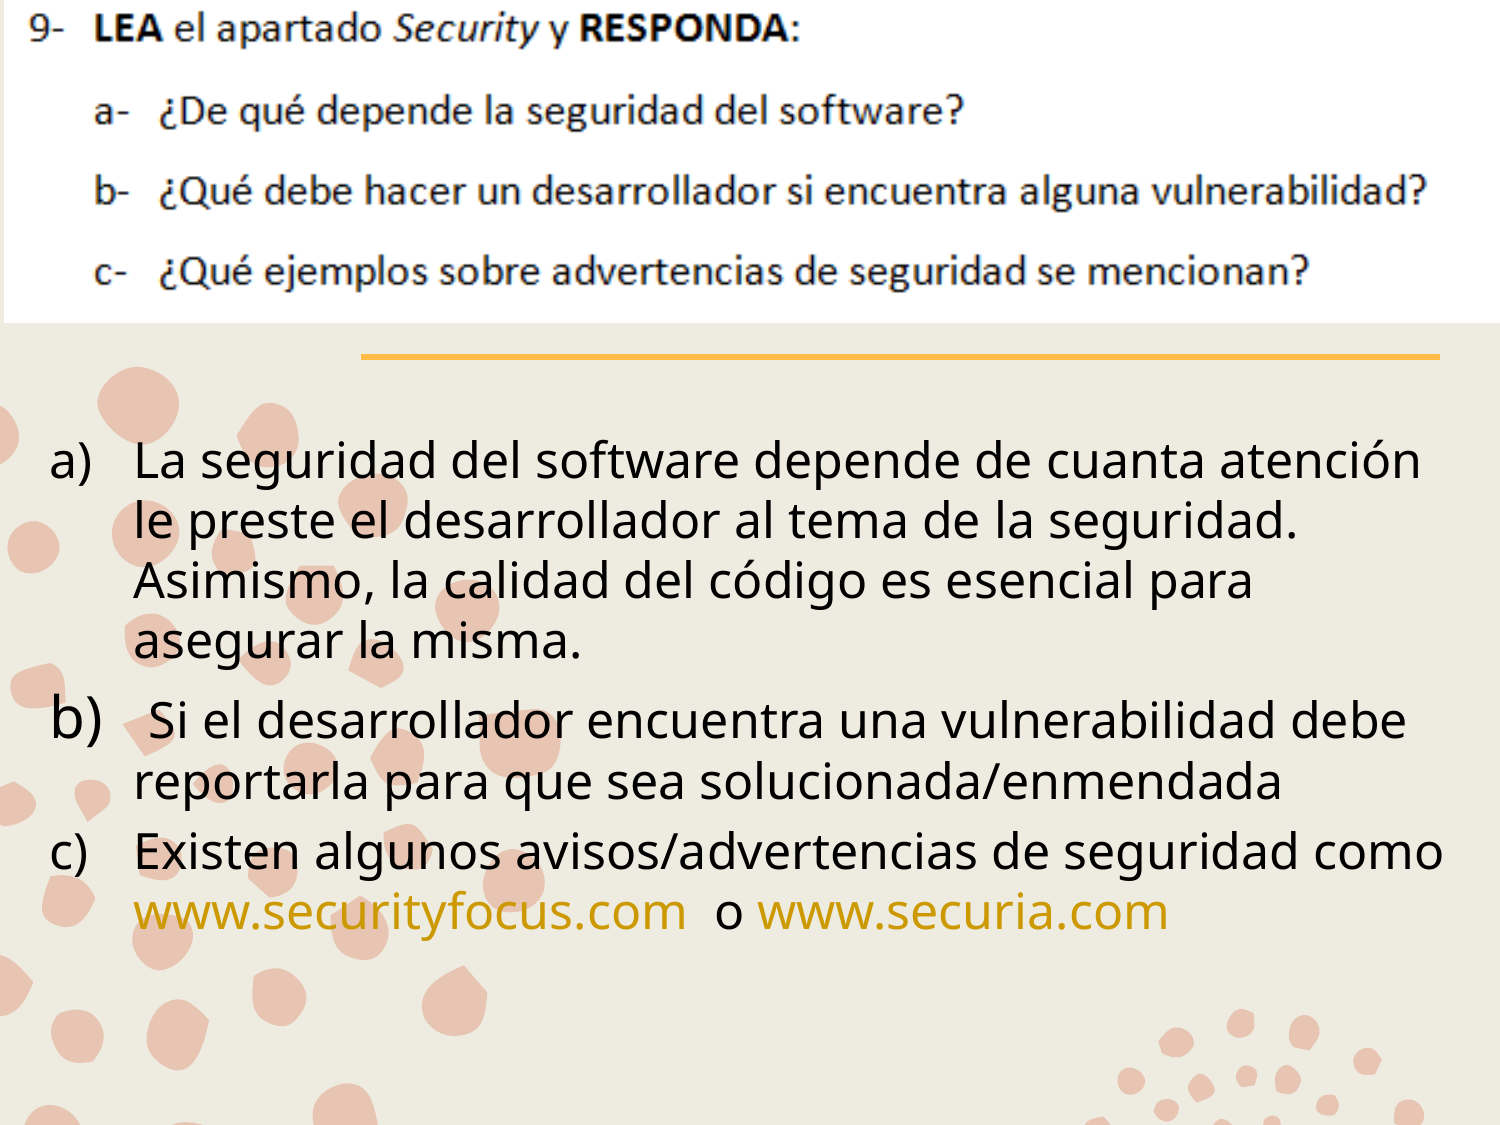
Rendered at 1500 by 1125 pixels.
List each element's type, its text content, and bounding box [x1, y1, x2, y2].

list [4, 0, 1500, 324]
text_box La seguridad del software depende de cuanta atención le preste el desarrollador al tema de la seguridad. Asimismo, la calidad del código es esencial para asegurar la misma. Si el desarrollador encuentra una vulnerabilidad debe reportarla para que sea solucionada/enmendada Existen algunos avisos/advertencias de seguridad como www.securityfocus.com o www.securia.com [34, 420, 1476, 1125]
